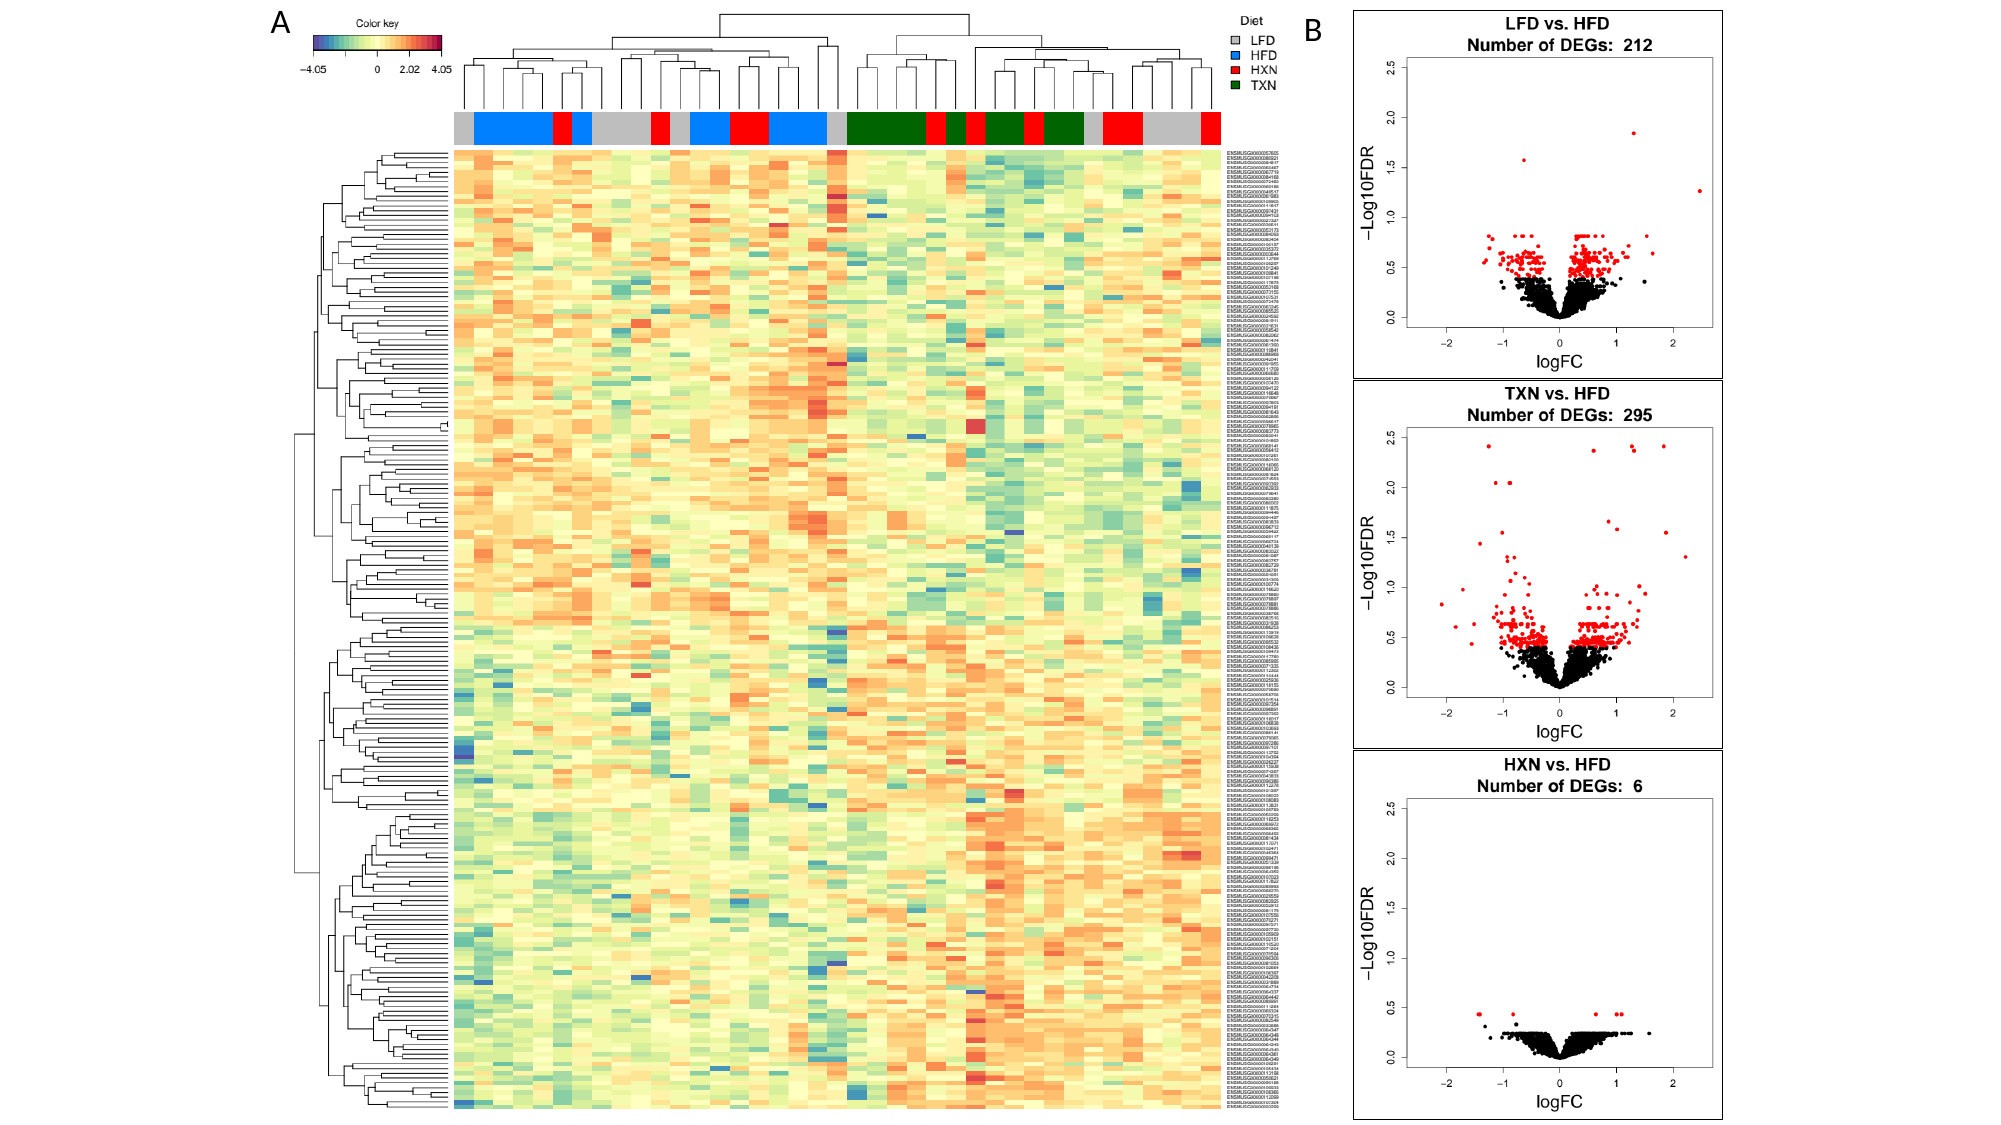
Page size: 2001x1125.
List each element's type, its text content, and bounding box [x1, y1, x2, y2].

picture [288, 10, 1281, 1114]
picture [1354, 10, 1722, 379]
text_box B [1289, 0, 1338, 56]
picture [1354, 380, 1722, 749]
picture [1354, 751, 1722, 1119]
text_box A [255, 0, 306, 48]
